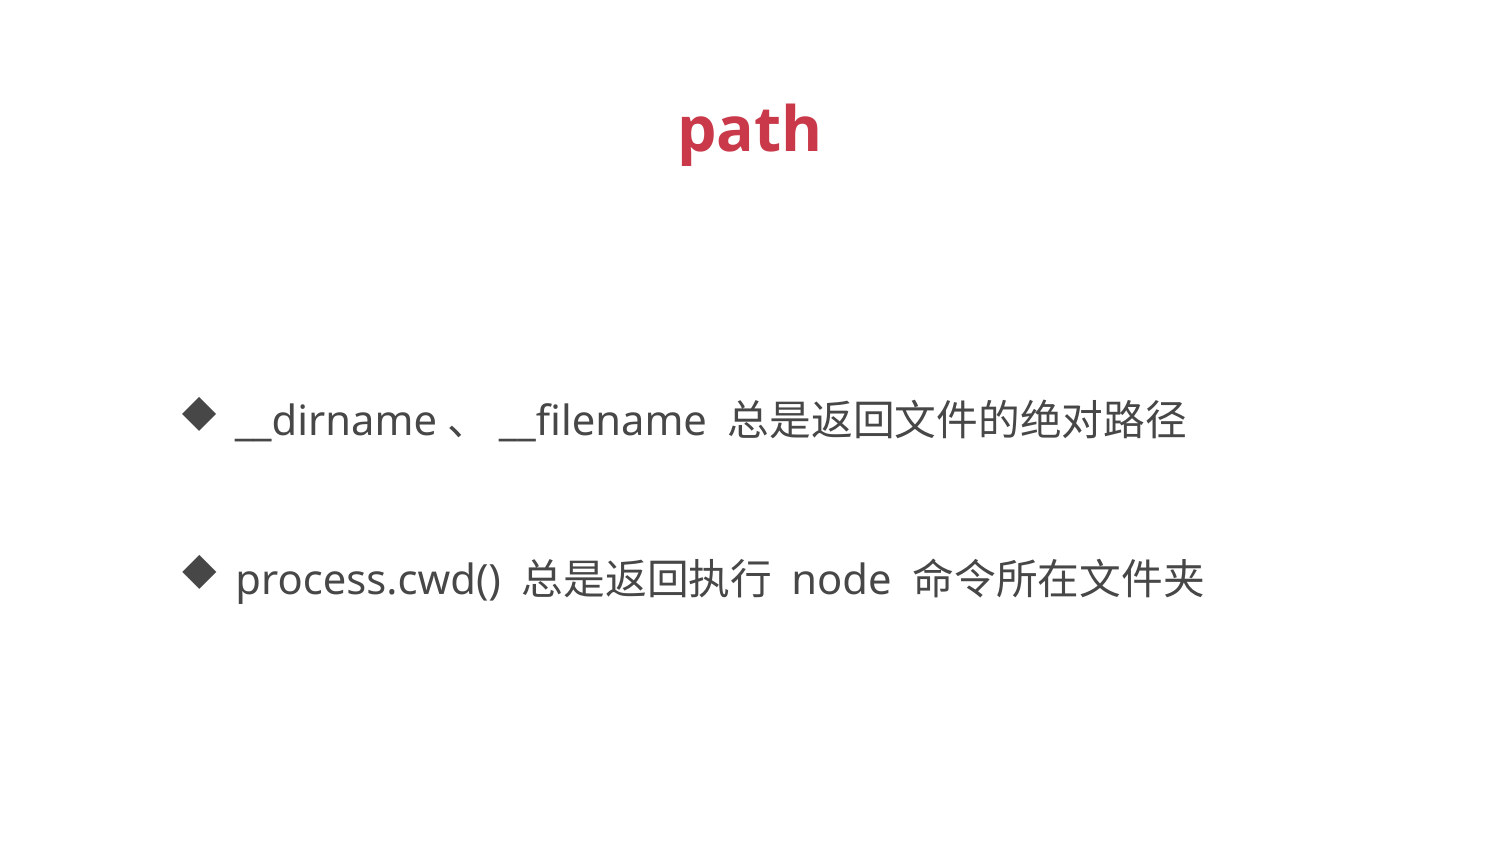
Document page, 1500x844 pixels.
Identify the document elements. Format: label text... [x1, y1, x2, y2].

text_box __dirname、__filename 总是返回文件的绝对路径 [88, 386, 1388, 452]
text_box process.cwd() 总是返回执行 node 命令所在文件夹 [89, 545, 1388, 611]
text_box path [0, 81, 1500, 172]
